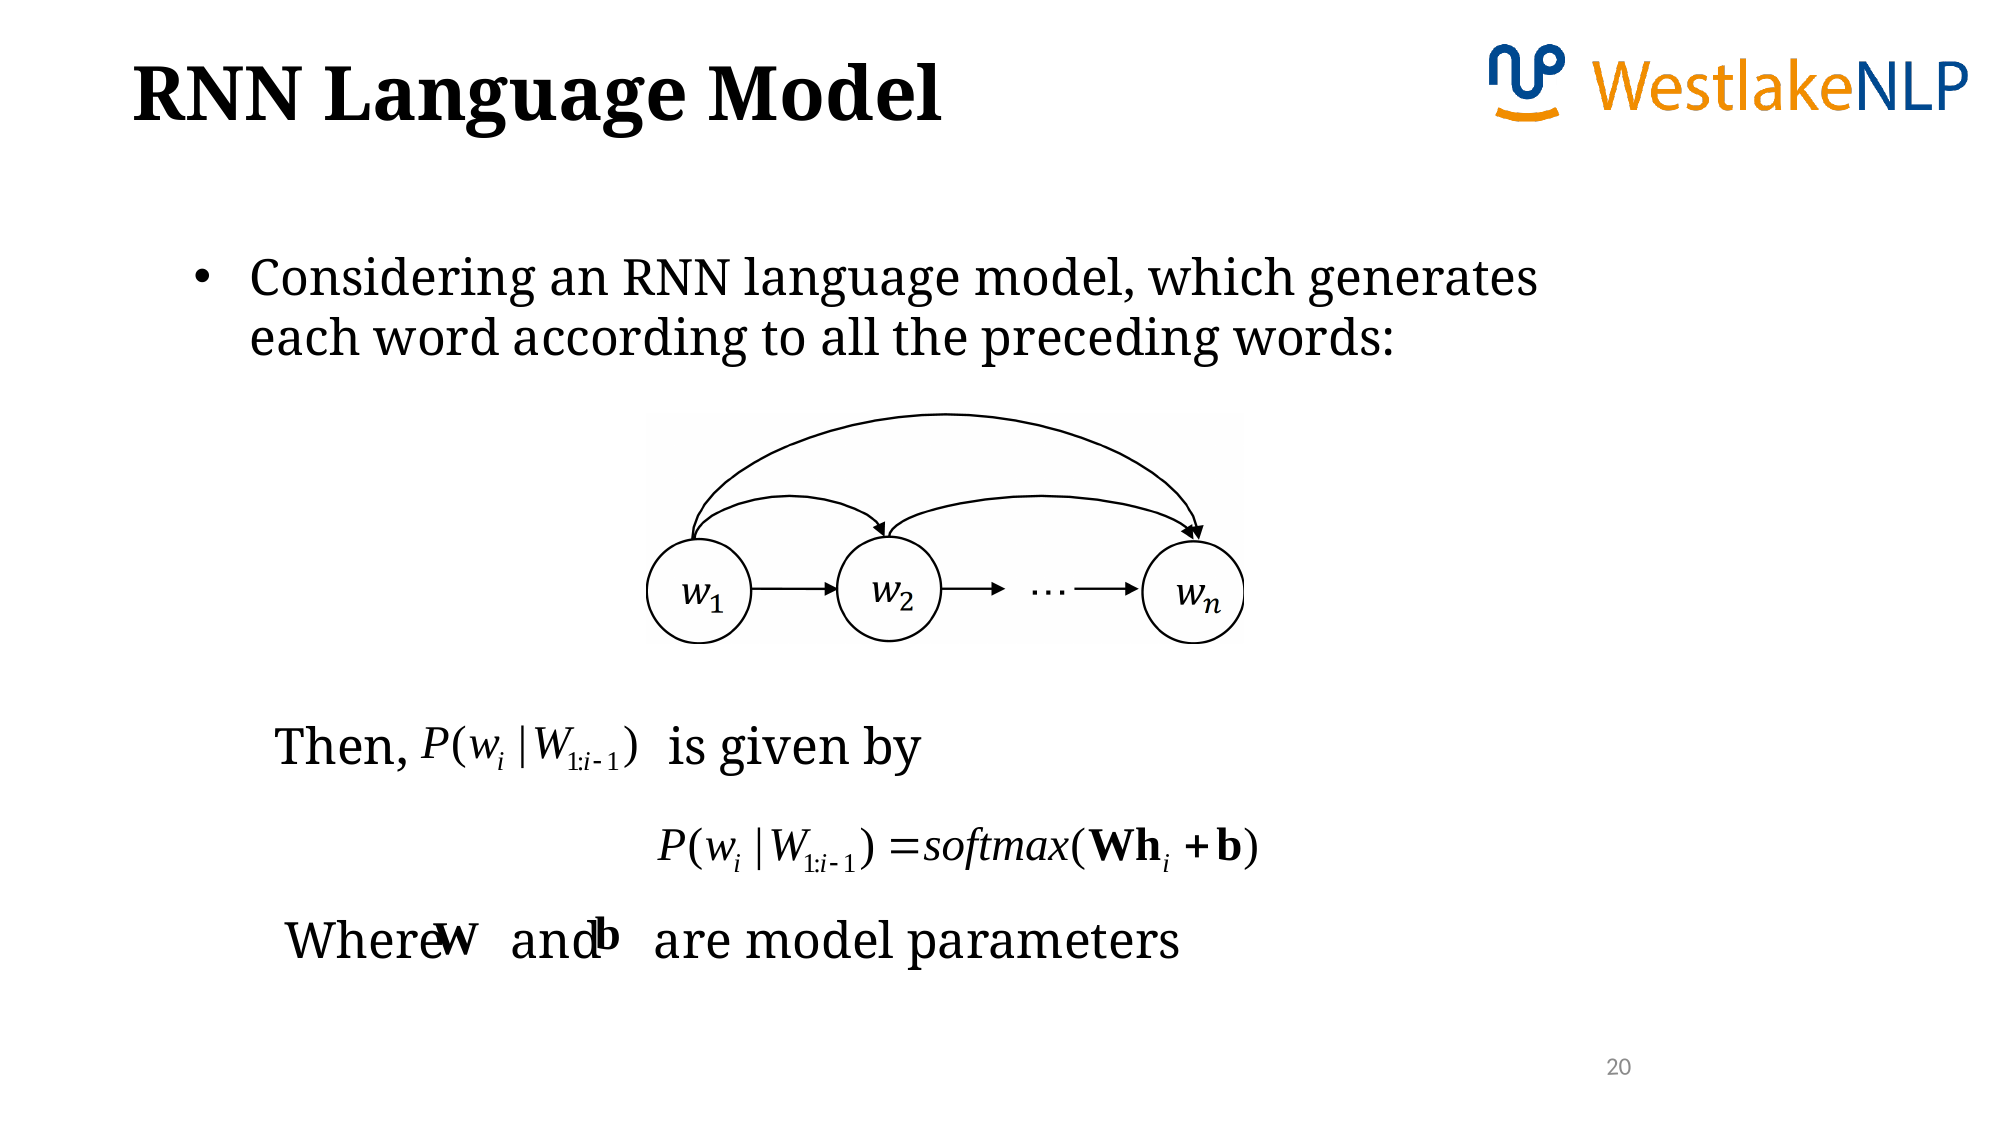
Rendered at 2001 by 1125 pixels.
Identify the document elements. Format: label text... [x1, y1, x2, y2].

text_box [412, 707, 647, 783]
picture [1459, 0, 2000, 170]
picture [646, 413, 1244, 644]
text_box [648, 809, 1267, 884]
text_box Considering an RNN language model, which generates each word according to all the preceding words: [178, 237, 1660, 373]
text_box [424, 911, 488, 966]
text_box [589, 906, 629, 962]
text_box Then, is given by [260, 707, 412, 782]
text_box Then, is given by [647, 707, 1660, 782]
slide_number 20 [1308, 1033, 1649, 1112]
text_box RNN Language Model [117, 37, 1164, 143]
text_box Where and are model parameters [270, 900, 1230, 976]
